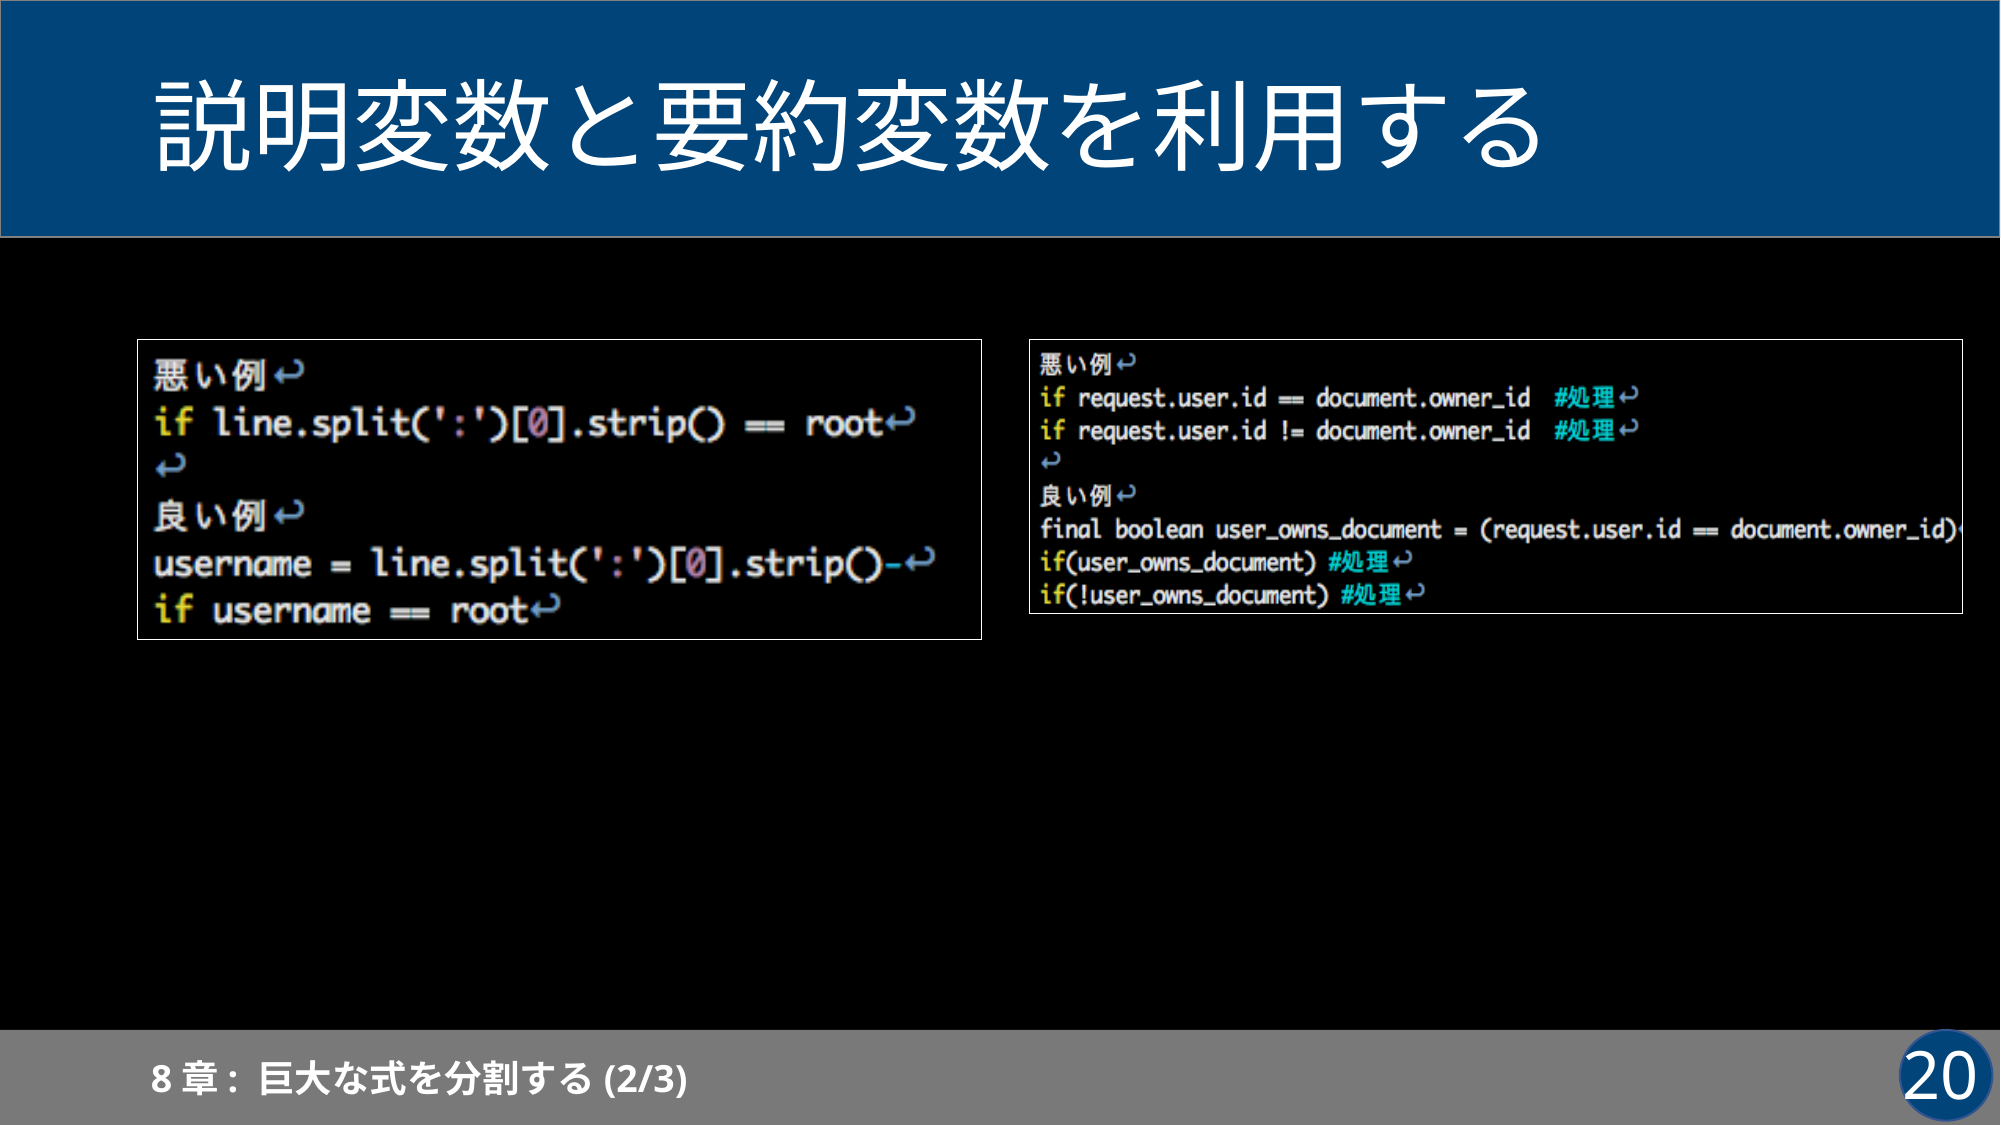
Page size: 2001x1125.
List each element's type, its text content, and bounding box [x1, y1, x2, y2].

picture [137, 339, 982, 640]
text_box 8章: 巨大な式を分割する(2/3) [136, 1047, 703, 1107]
slide_number 19 [1544, 1047, 1994, 1108]
picture [1029, 339, 1963, 614]
title 説明変数と要約変数を利用する [137, 22, 1863, 241]
